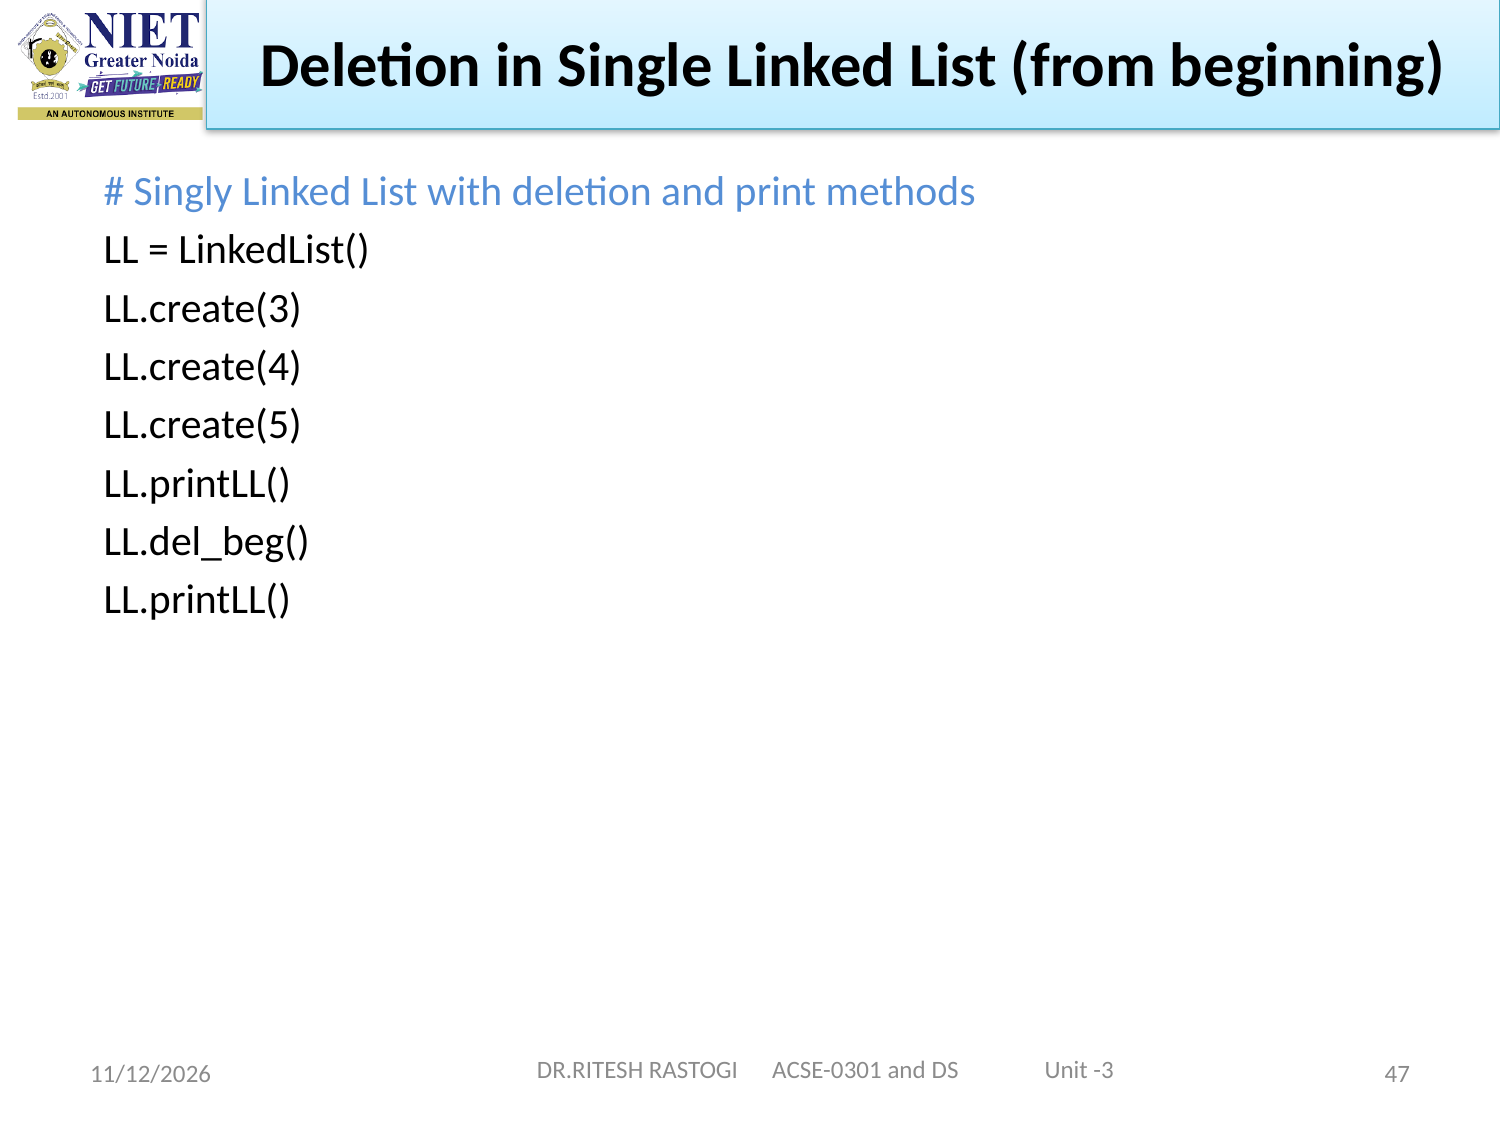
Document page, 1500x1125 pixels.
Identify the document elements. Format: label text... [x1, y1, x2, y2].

text_box # Singly Linked List with deletion and print methods LL = LinkedList() LL.create(3) LL.create(4) LL.create(5) LL.printLL() LL.del_beg() LL.printLL() [88, 156, 1111, 1047]
text_box Deletion in Single Linked List (from beginning) [206, 0, 1500, 130]
footer DR.RITESH RASTOGI ACSE-0301 and DS Unit -3 [512, 1047, 1074, 1094]
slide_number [75, 1042, 425, 1103]
slide_number 47 [1074, 1042, 1425, 1103]
picture [17, 13, 204, 120]
